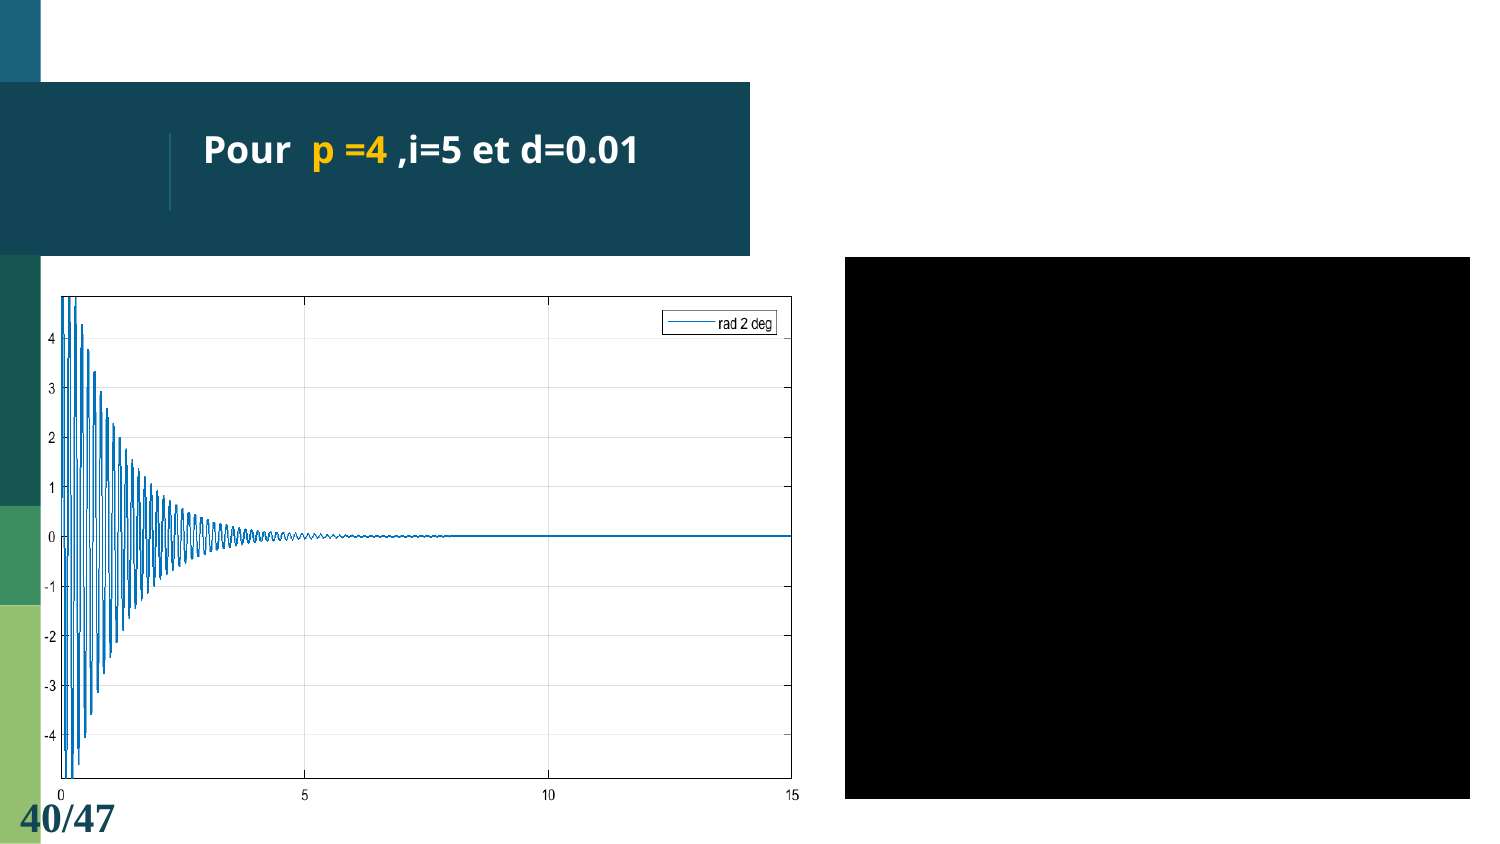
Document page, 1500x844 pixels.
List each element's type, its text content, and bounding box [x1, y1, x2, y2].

slide_number 40/47 [0, 776, 136, 844]
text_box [844, 256, 1471, 801]
picture [40, 283, 810, 836]
title Pour p =4 ,i=5 et d=0.01 [187, 87, 715, 256]
